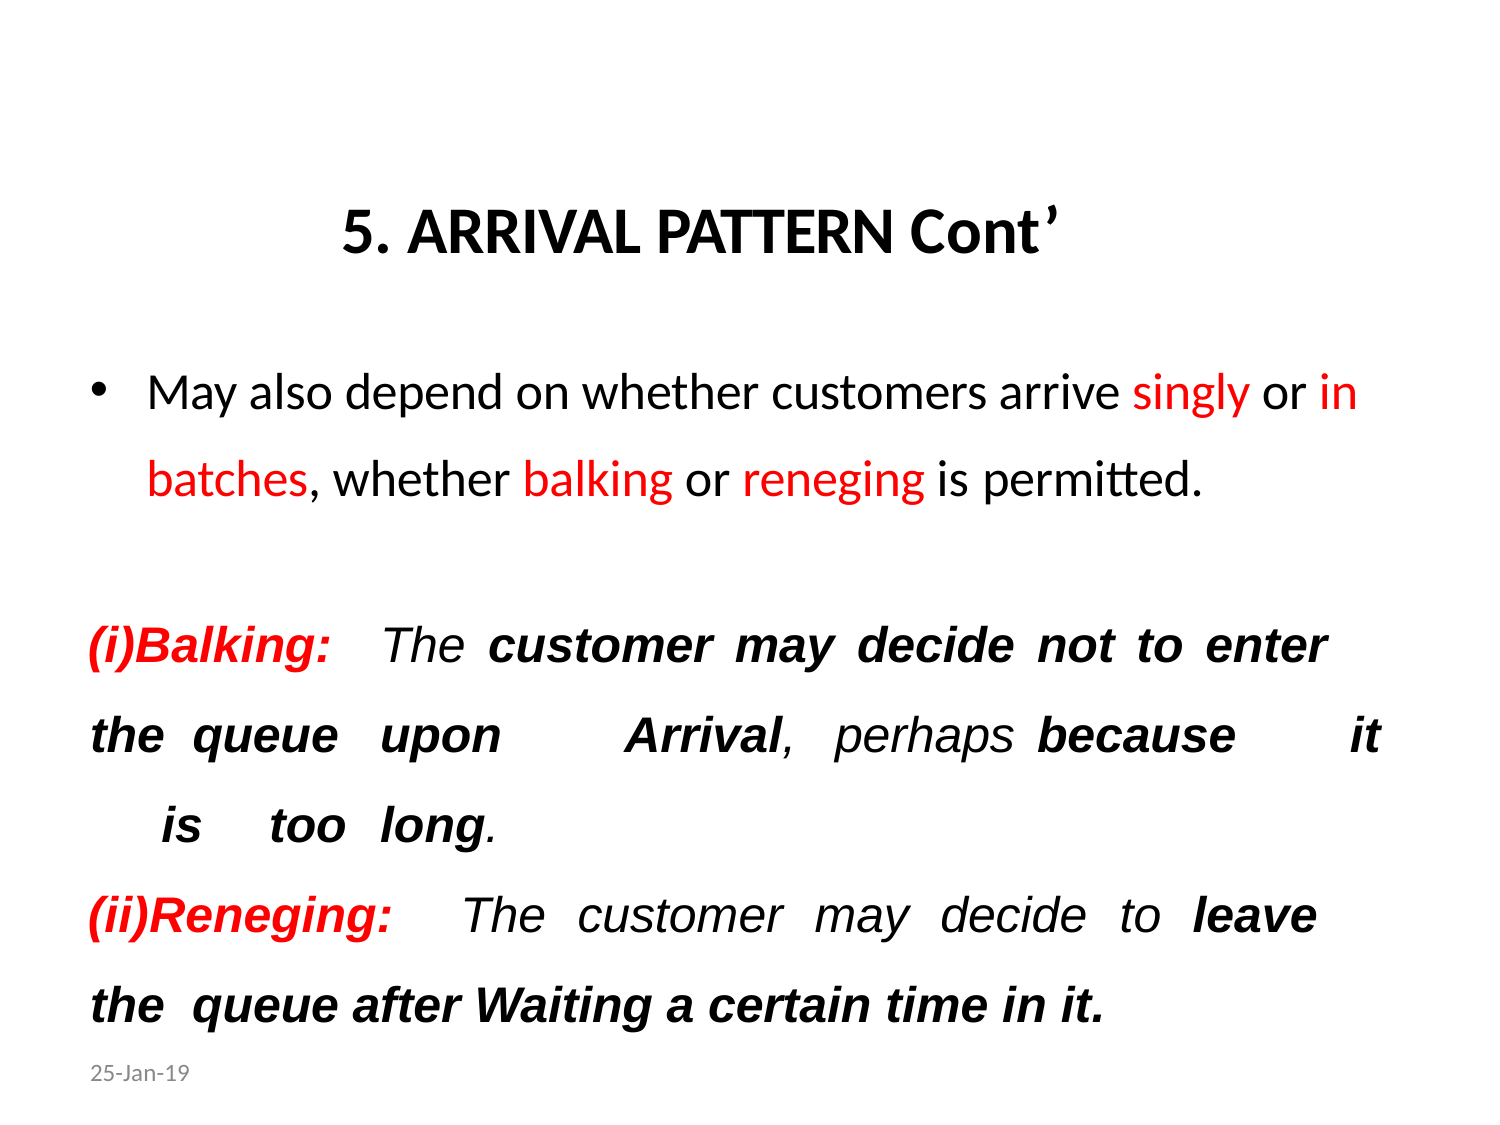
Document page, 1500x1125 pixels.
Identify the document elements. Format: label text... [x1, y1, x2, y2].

title 5. ARRIVAL PATTERN Cont’ [339, 184, 1074, 330]
text_box May also depend on whether customers arrive singly or in batches, whether balking or reneging is permitted. Balking: The customer may decide not to enter the queue upon Arrival, perhaps because it is too long. Reneging: The customer may decide to leave the queue after Waiting a certain time in it. [87, 330, 1425, 1033]
footer 25-Jan-19 [87, 1060, 192, 1125]
